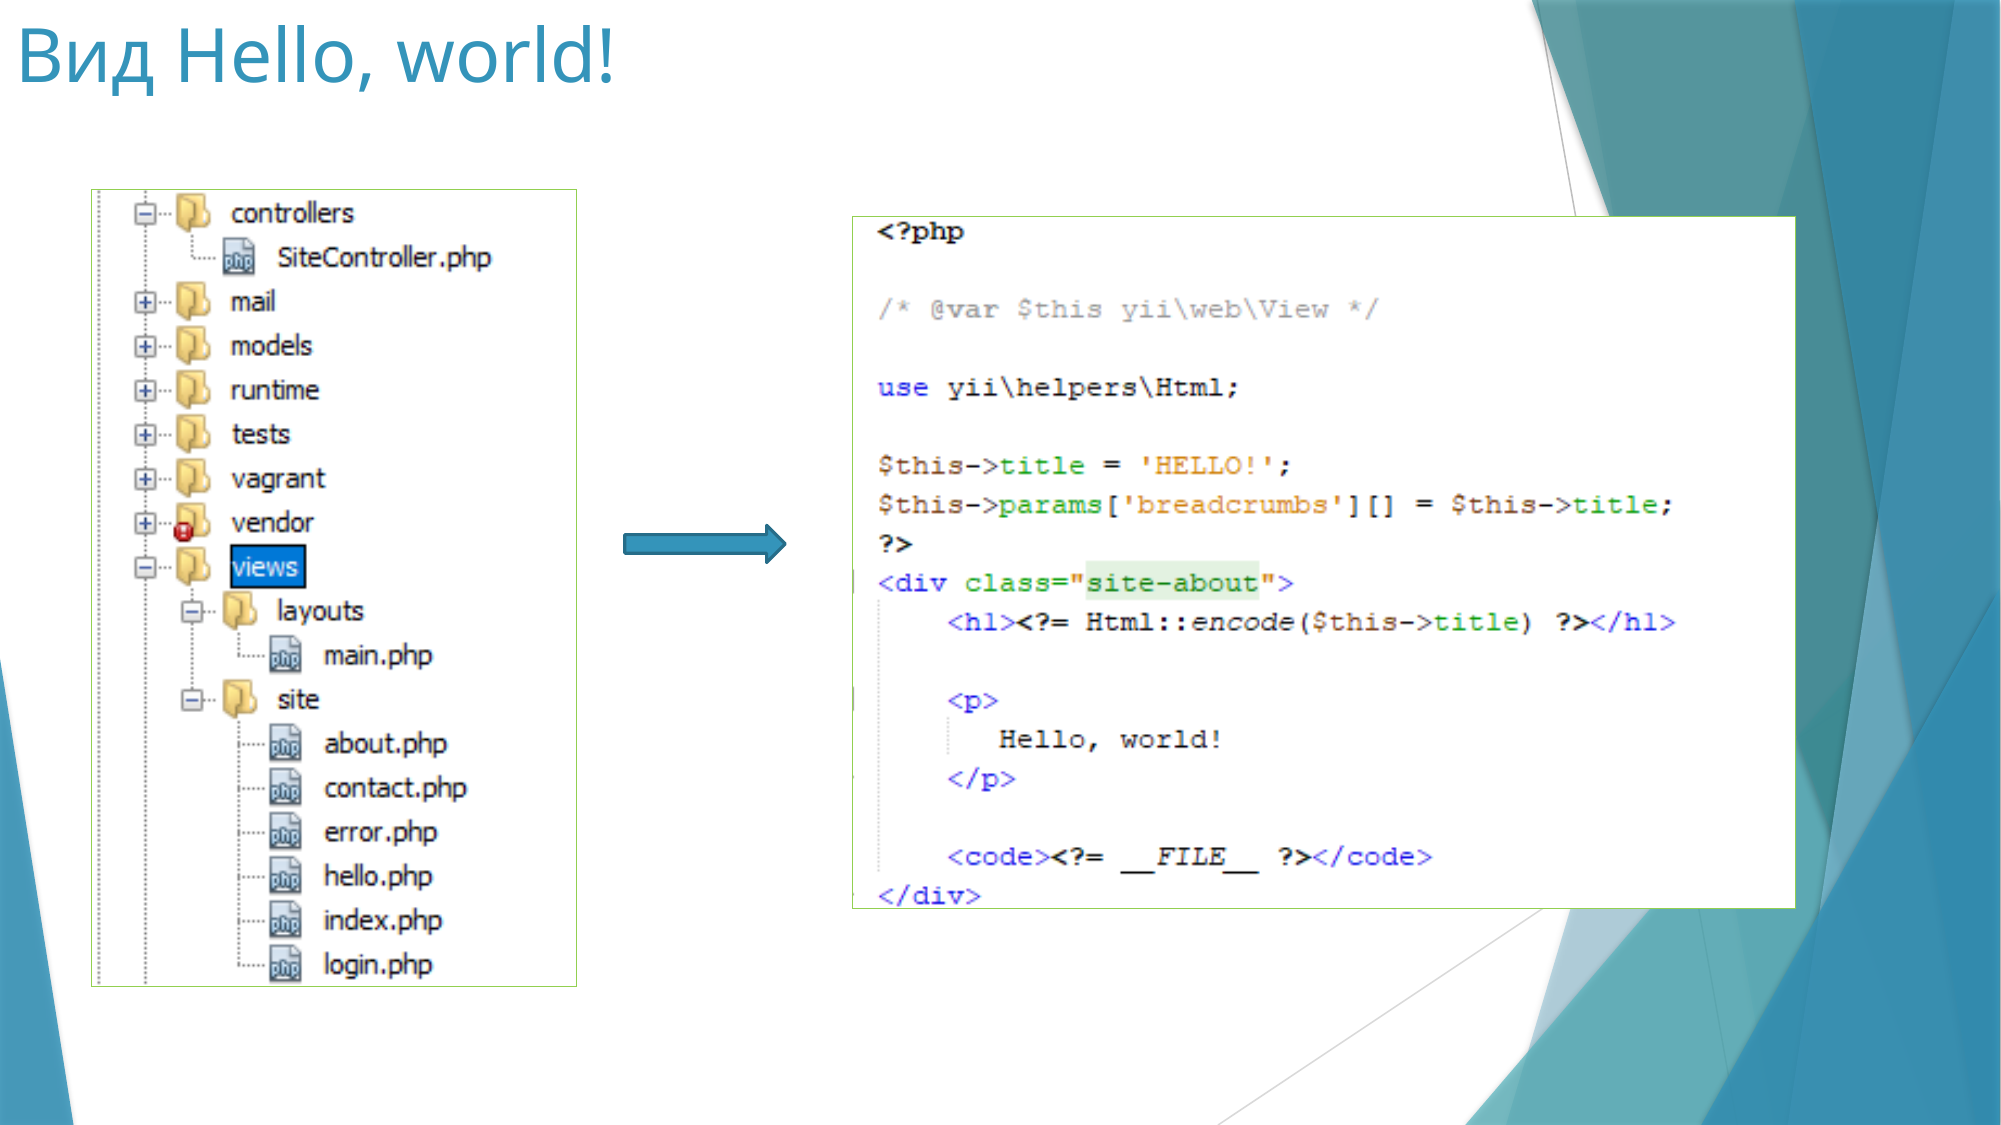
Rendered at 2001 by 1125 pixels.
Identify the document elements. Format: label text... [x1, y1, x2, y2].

text_box [623, 523, 787, 565]
picture [90, 188, 578, 987]
picture [851, 216, 1797, 909]
title Вид Hello, world! [0, 0, 1411, 217]
